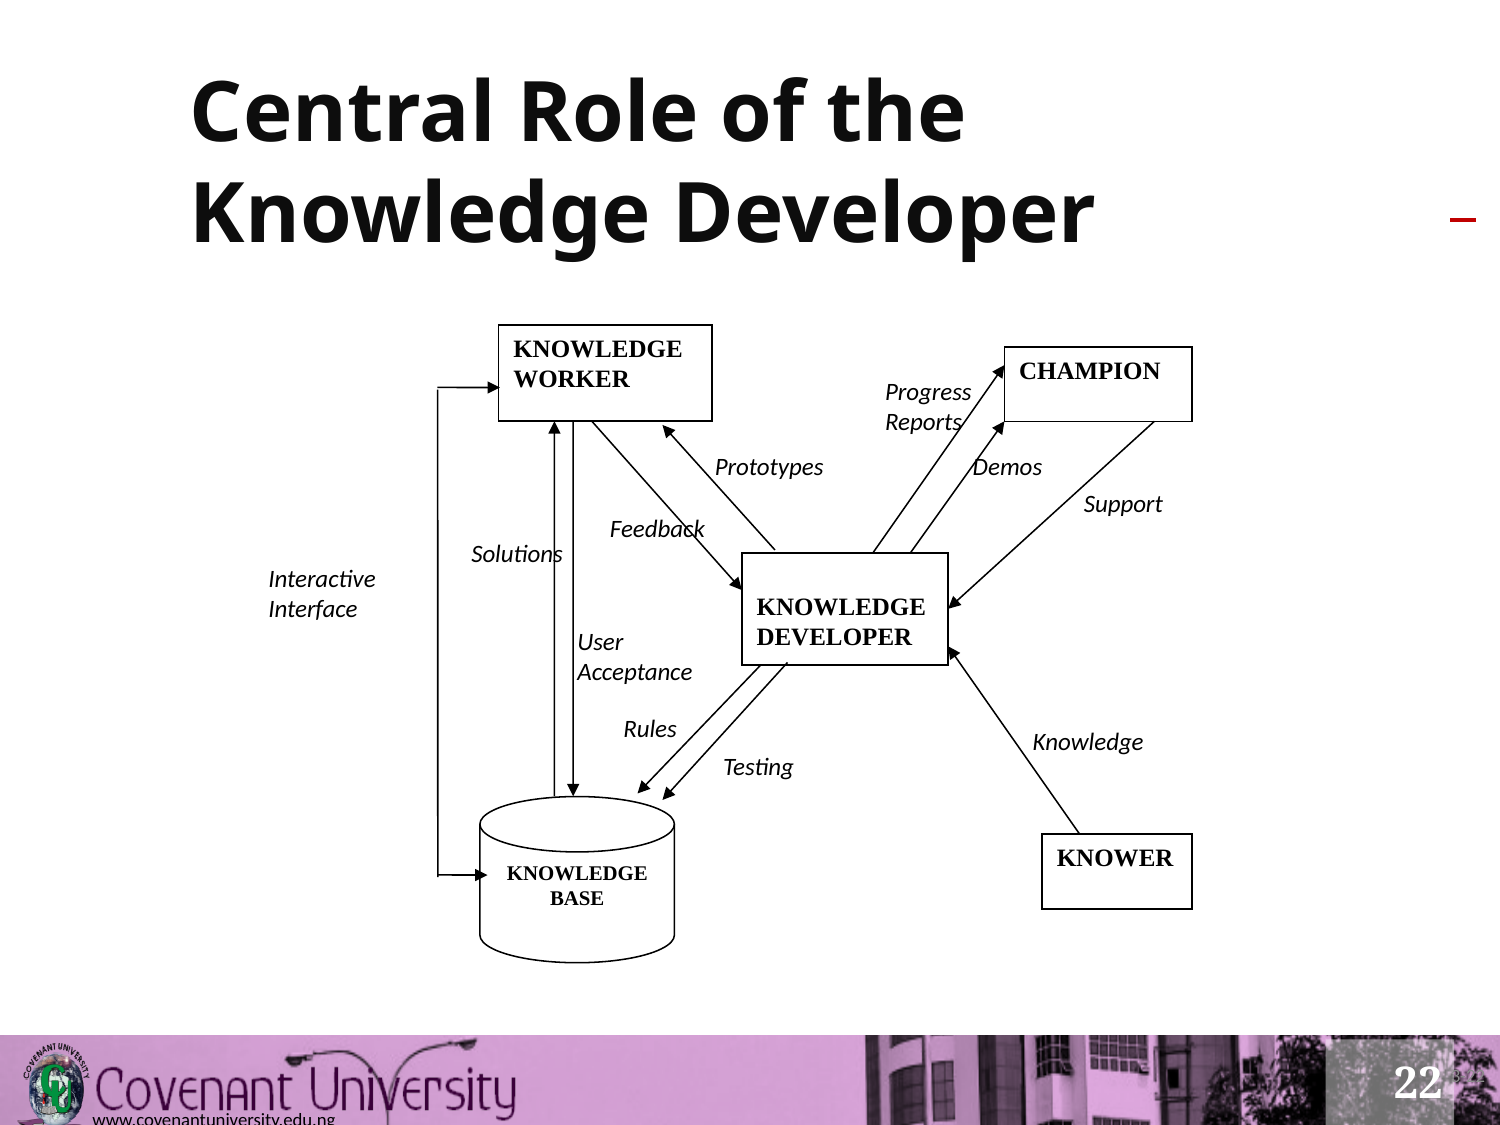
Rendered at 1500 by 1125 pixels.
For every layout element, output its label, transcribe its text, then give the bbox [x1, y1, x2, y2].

text_box [948, 498, 1069, 609]
picture [146, 1118, 152, 1125]
text_box [566, 693, 580, 797]
text_box KNOWLEDGE BASE [479, 796, 675, 963]
text_box KNOWER [1042, 834, 1193, 910]
text_box [662, 749, 708, 800]
text_box [437, 868, 488, 882]
text_box Testing [708, 742, 809, 788]
title Central Role of the Knowledge Developer [170, 45, 1455, 272]
text_box User Acceptance [562, 617, 723, 693]
text_box [987, 365, 1005, 391]
text_box CHAMPION [1004, 346, 1193, 422]
picture [17, 1036, 804, 1125]
text_box [548, 421, 561, 530]
text_box [637, 751, 679, 794]
text_box Demos [957, 442, 1058, 488]
text_box [662, 424, 699, 466]
text_box [707, 551, 742, 591]
slide_number 3-22 [1187, 1037, 1500, 1113]
text_box Feedback [595, 505, 720, 551]
text_box Support [1069, 480, 1178, 526]
text_box [437, 381, 500, 394]
picture [268, 1118, 274, 1125]
text_box KNOWLEDGE WORKER [498, 324, 712, 422]
text_box Rules [597, 705, 692, 751]
text_box Solutions [456, 530, 578, 576]
text_box Knowledge [1017, 717, 1159, 763]
text_box [948, 646, 1017, 745]
text_box Prototypes [699, 442, 851, 488]
text_box [989, 421, 1005, 442]
text_box KNOWLEDGE DEVELOPER [741, 552, 949, 666]
text_box Interactive Interface [253, 555, 391, 631]
text_box [712, 712, 743, 742]
text_box Progress Reports [870, 367, 987, 443]
